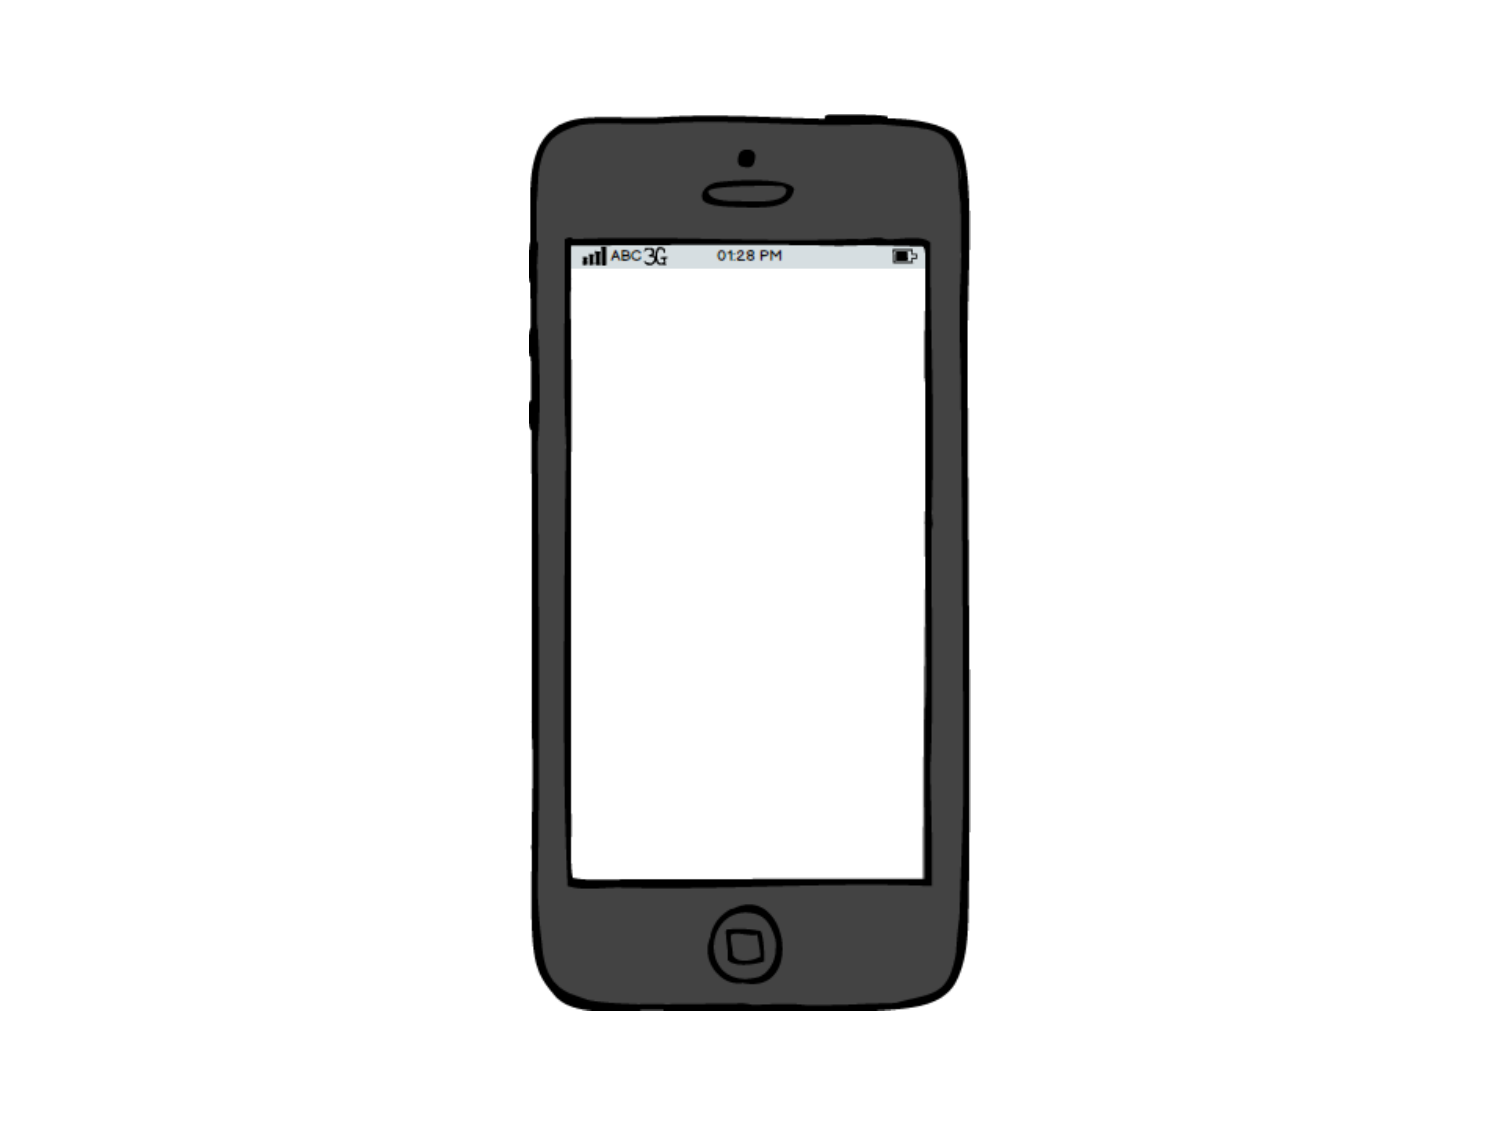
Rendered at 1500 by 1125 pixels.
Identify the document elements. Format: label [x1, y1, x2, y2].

picture [529, 114, 971, 1011]
